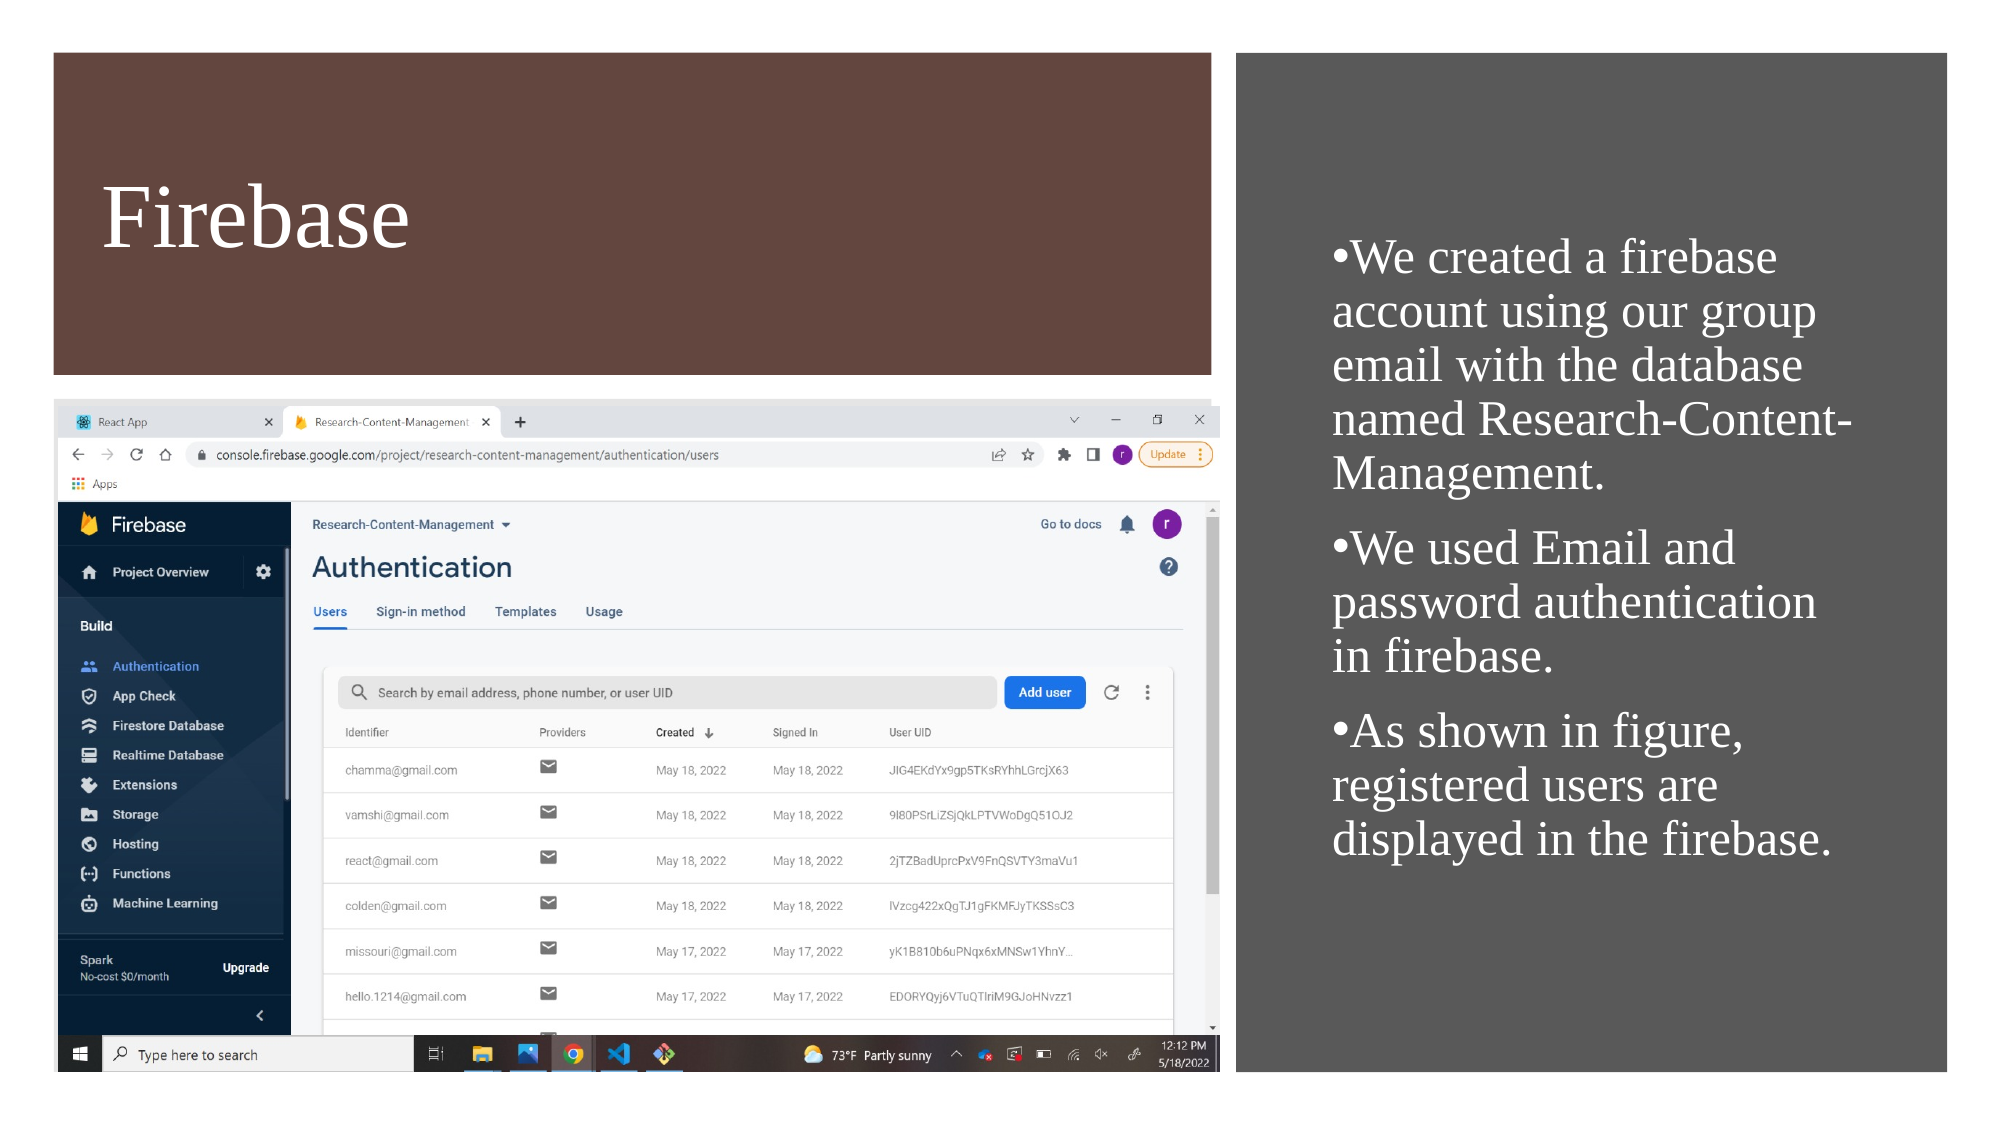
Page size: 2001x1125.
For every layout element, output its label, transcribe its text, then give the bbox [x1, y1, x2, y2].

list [58, 406, 1220, 1073]
list We created a firebase account using our group email with the database named Research-Content-Management. We used Email and password authentication in firebase. As shown in figure, registered users are displayed in the firebase. [1317, 150, 1879, 947]
text_box [53, 398, 1212, 1073]
text_box [53, 52, 1212, 376]
title Firebase [85, 84, 1168, 352]
text_box [1235, 52, 1948, 1073]
